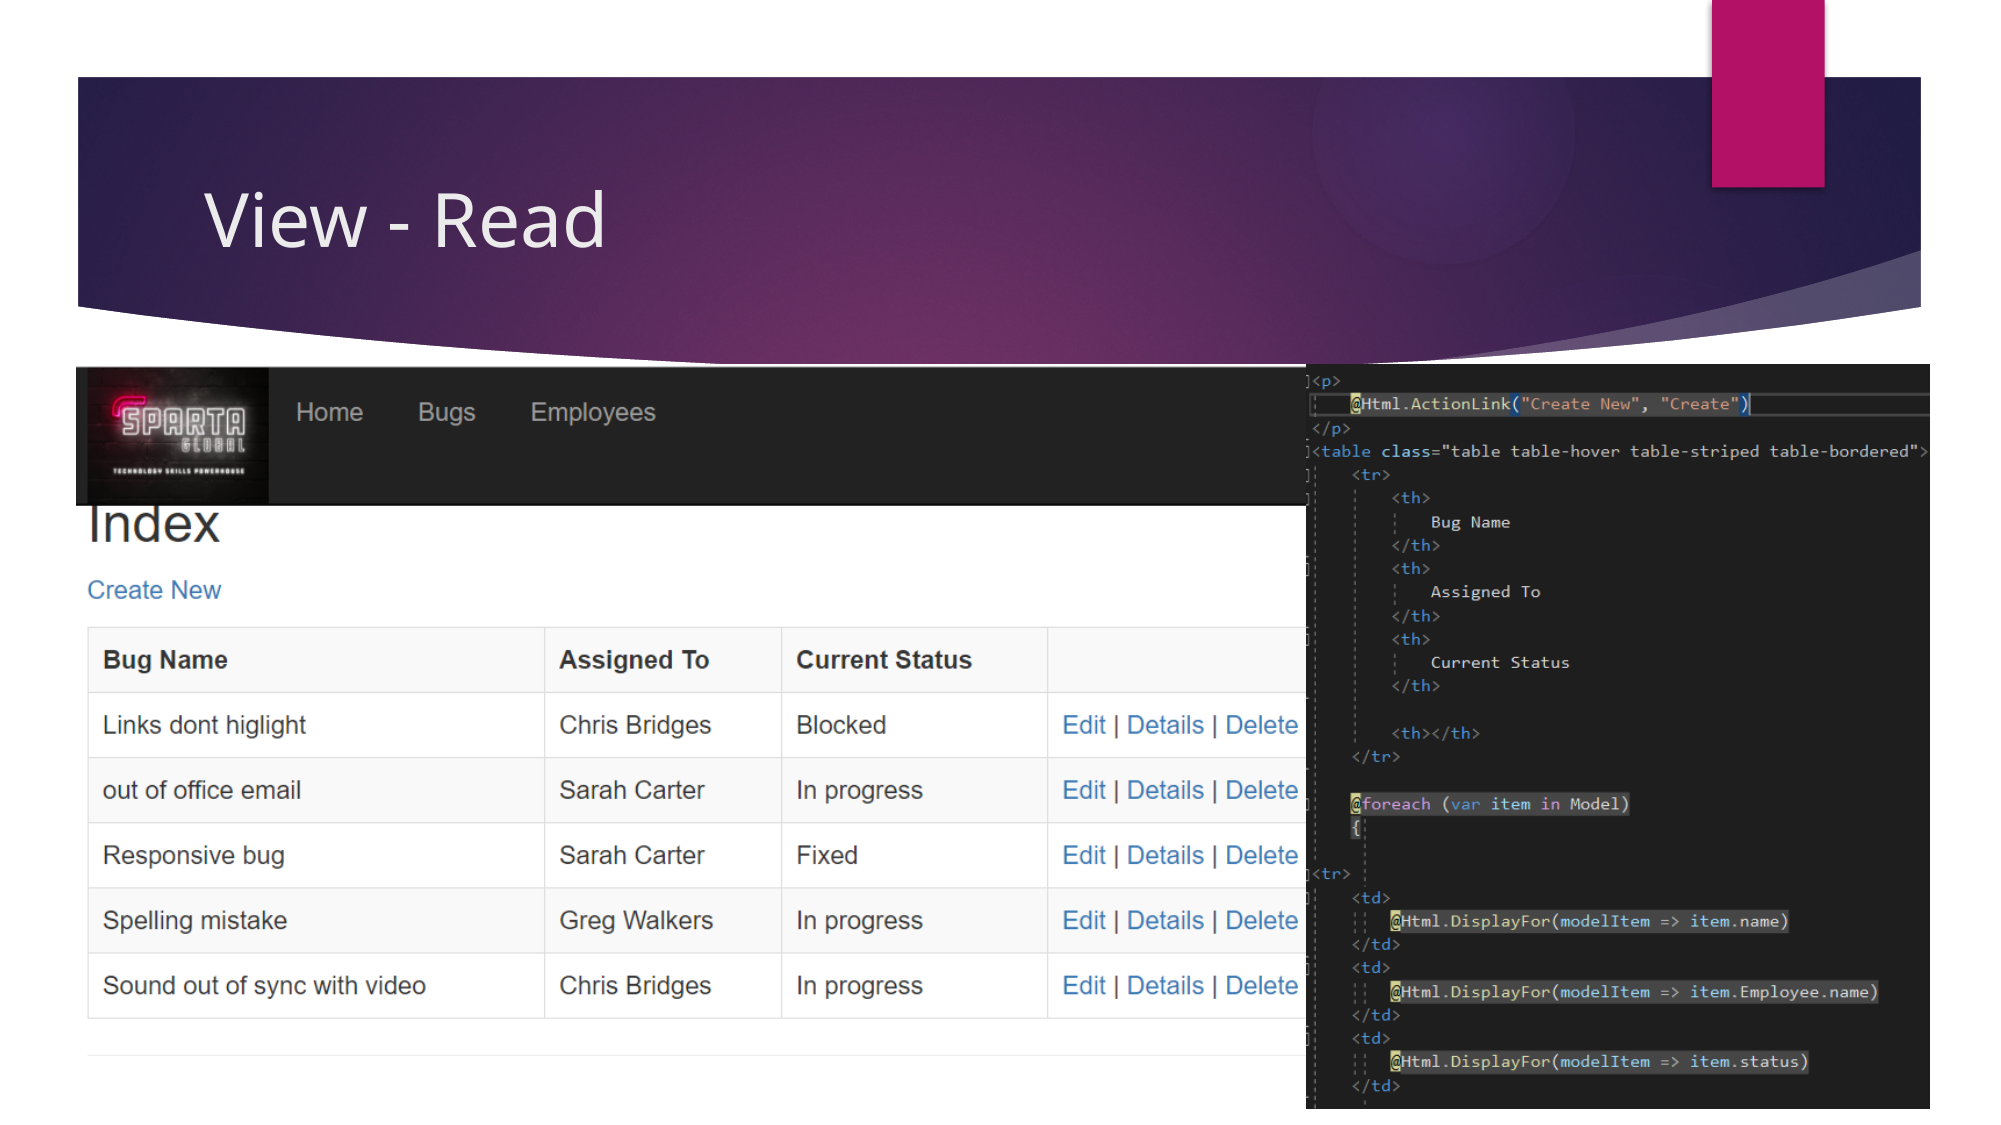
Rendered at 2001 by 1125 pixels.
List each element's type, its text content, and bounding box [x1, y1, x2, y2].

picture [76, 364, 1930, 1109]
title View - Read [189, 159, 1627, 276]
